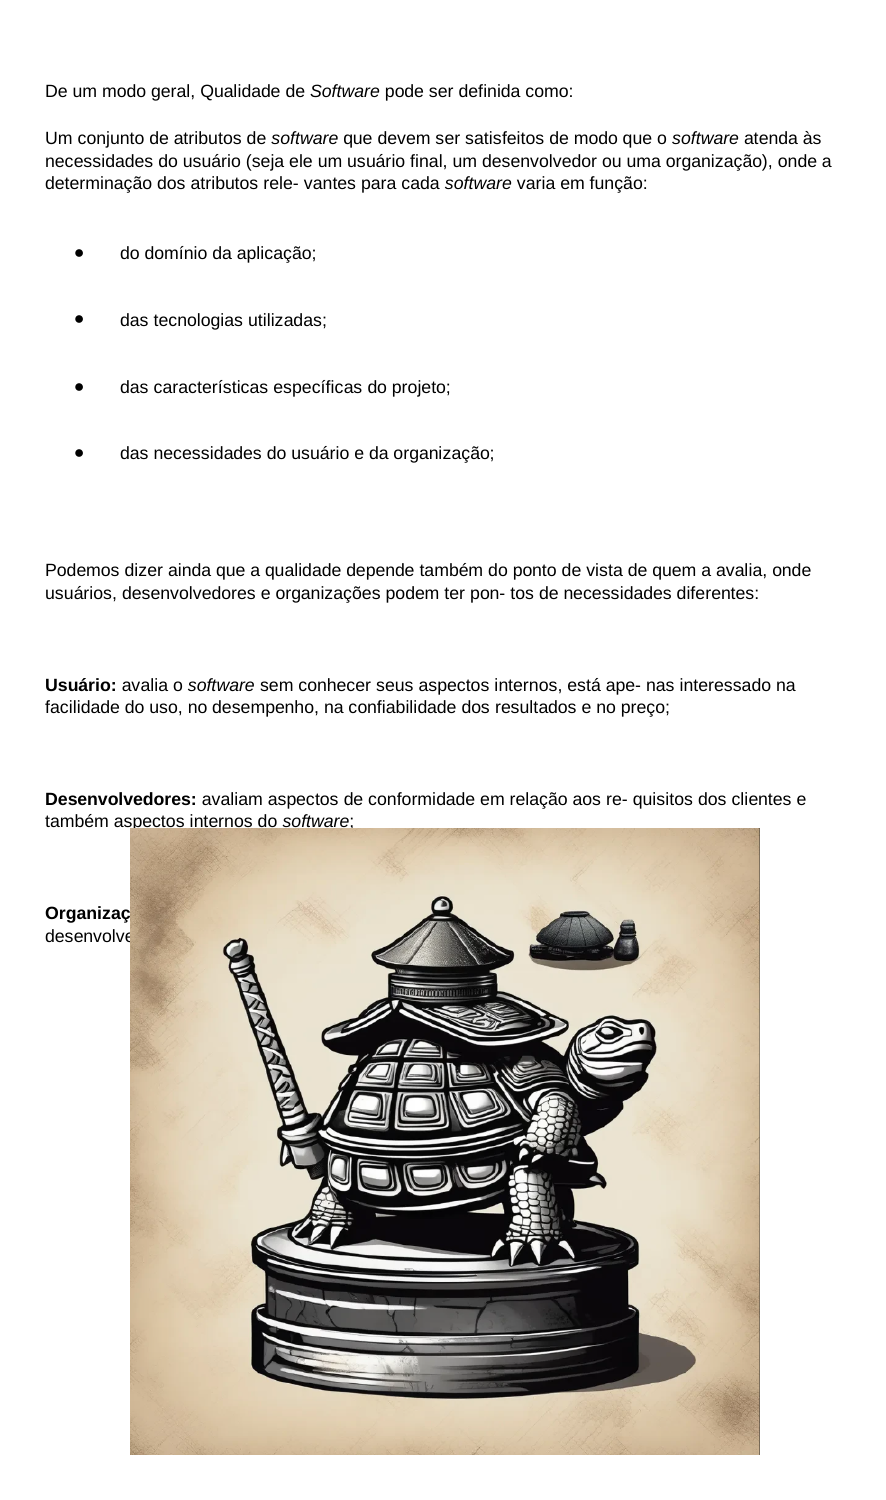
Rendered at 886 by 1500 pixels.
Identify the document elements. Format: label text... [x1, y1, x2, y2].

picture [130, 827, 761, 1456]
list De um modo geral, Qualidade de Software pode ser definida como: Um conjunto de atributos de software que devem ser satisfeitos de modo que o software atenda às necessidades do usuário (seja ele um usuário final, um desenvolvedor ou uma organização), onde a determinação dos atributos rele- vantes para cada software varia em função: do domínio da aplicação; das tecnologias utilizadas; das características específicas do projeto; das necessidades do usuário e da organização; Podemos dizer ainda que a qualidade depende também do ponto de vista de quem a avalia, onde usuários, desenvolvedores e organizações podem ter pon- tos de necessidades diferentes: Usuário: avalia o software sem conhecer seus aspectos internos, está ape- nas interessado na facilidade do uso, no desempenho, na confiabilidade dos resultados e no preço; Desenvolvedores: avaliam aspectos de conformidade em relação aos re- quisitos dos clientes e também aspectos internos do software; Organização: avalia aspectos de conformidade em relação aos requisitos dos clientes e desenvolvedores e também aspectos de custo e cronograma. [30, 63, 856, 1061]
